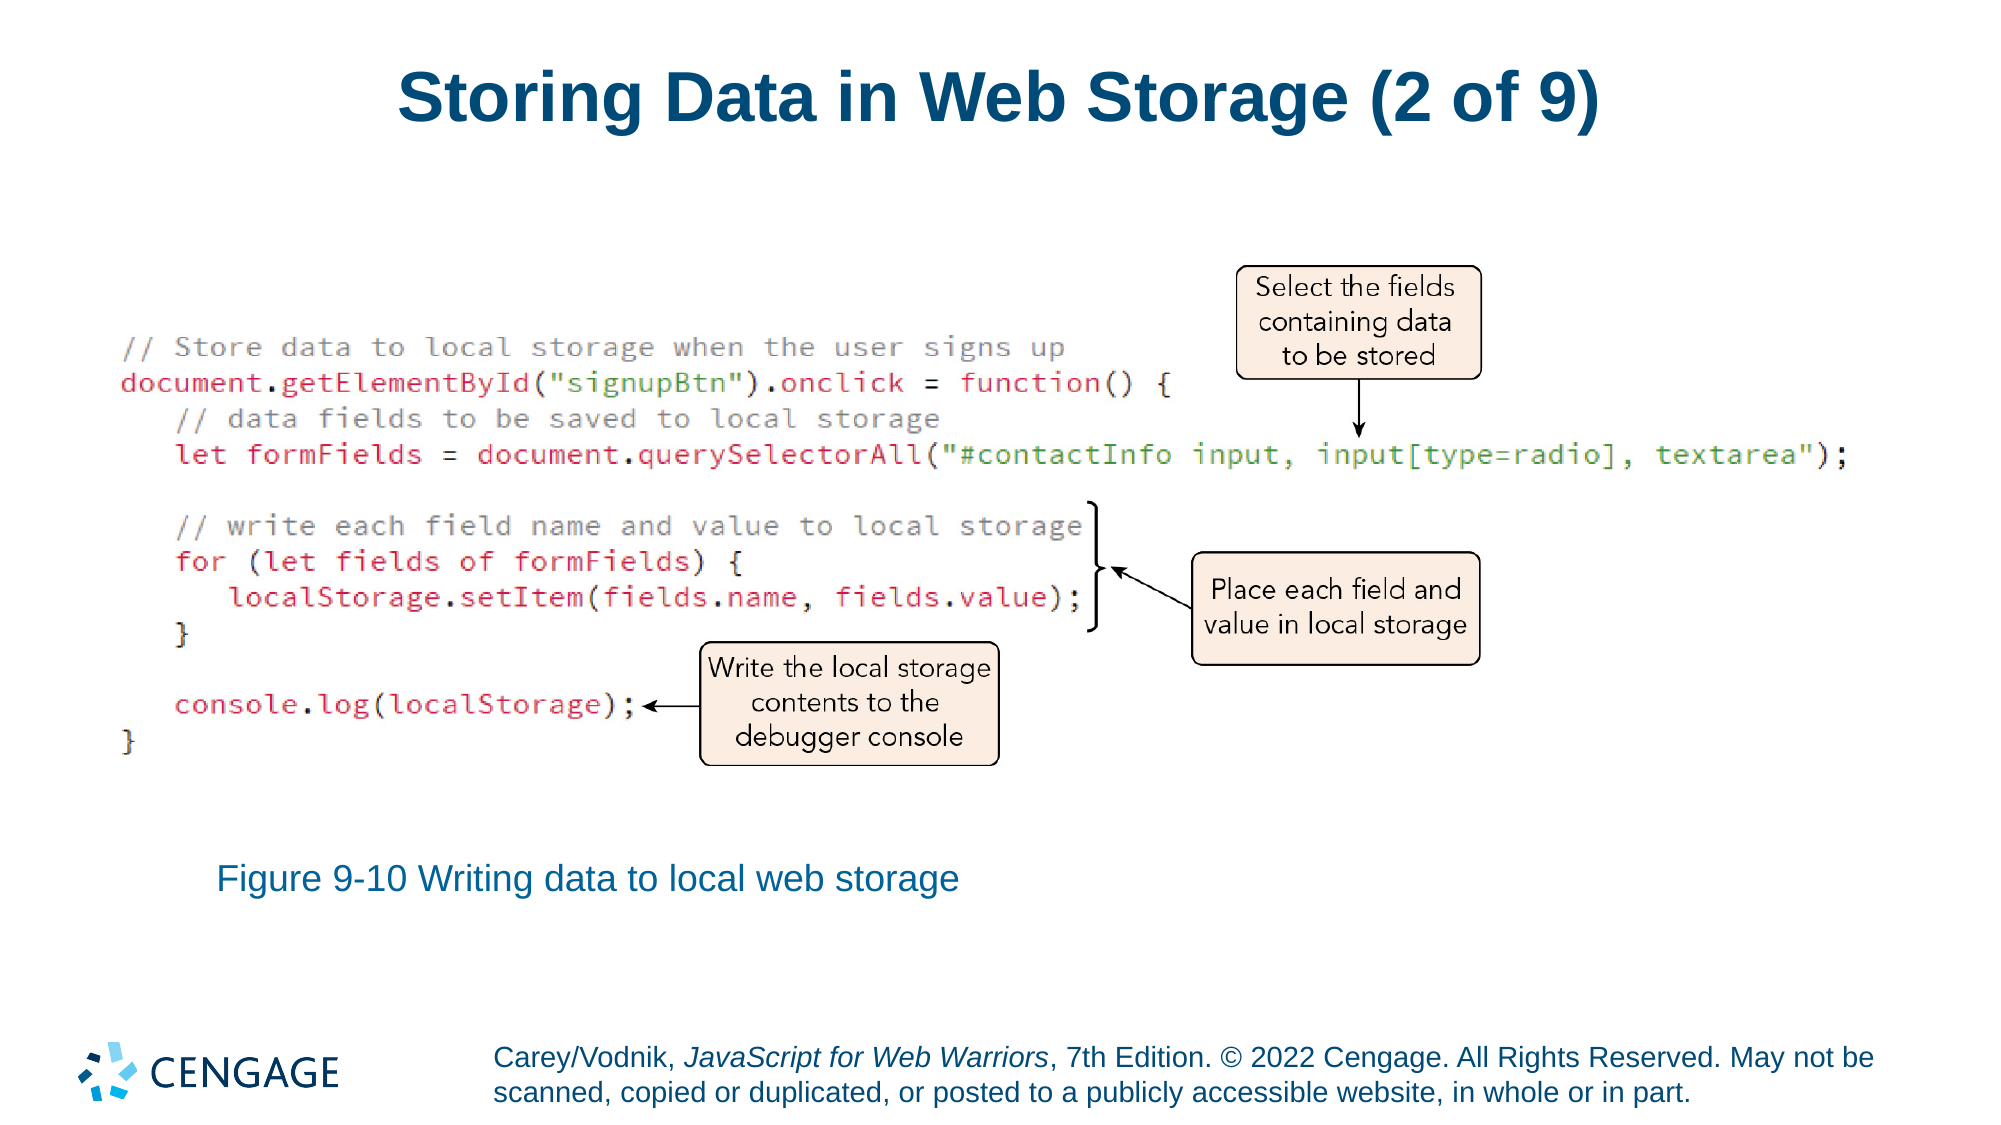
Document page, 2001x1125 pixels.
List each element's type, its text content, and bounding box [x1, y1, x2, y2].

picture [119, 265, 1845, 766]
title Storing Data in Web Storage (2 of 9) [137, 59, 1863, 171]
list Figure 9-10 Writing data to local web storage [216, 854, 1767, 965]
picture [78, 1042, 338, 1101]
